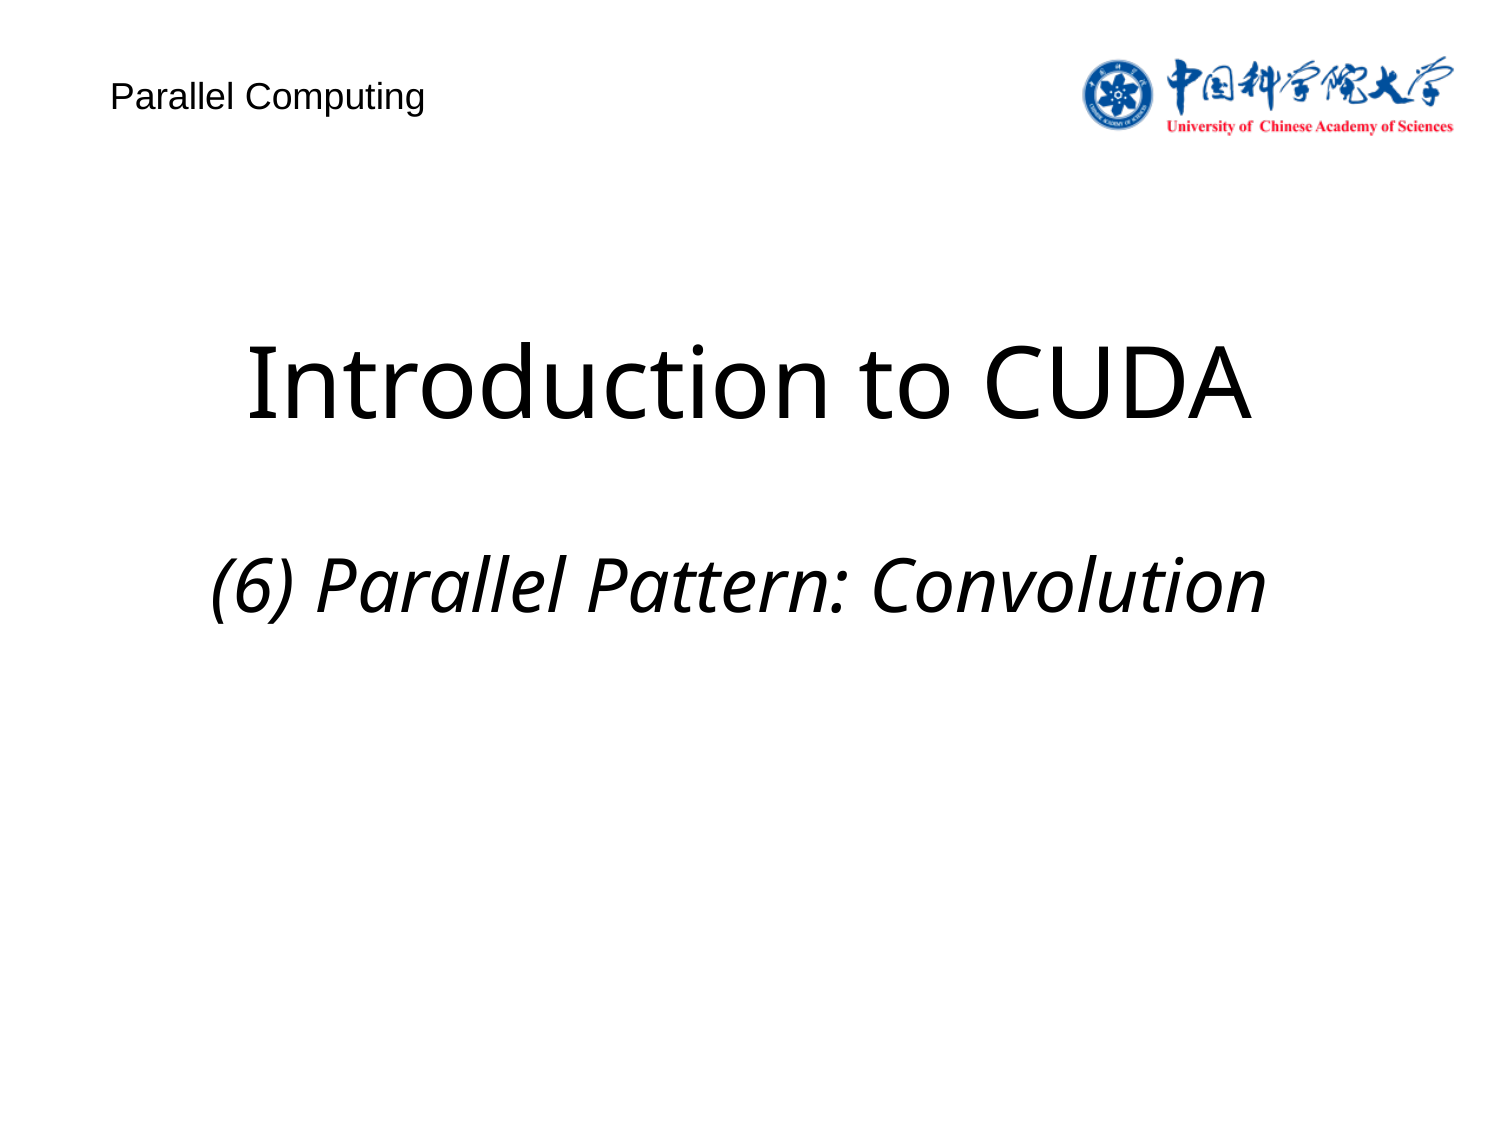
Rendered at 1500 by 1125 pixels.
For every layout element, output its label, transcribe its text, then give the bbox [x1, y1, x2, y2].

text_box Parallel Computing [95, 64, 452, 125]
title Introduction to CUDA (6) Parallel Pattern: Convolution [112, 184, 1388, 820]
picture [1066, 54, 1480, 136]
